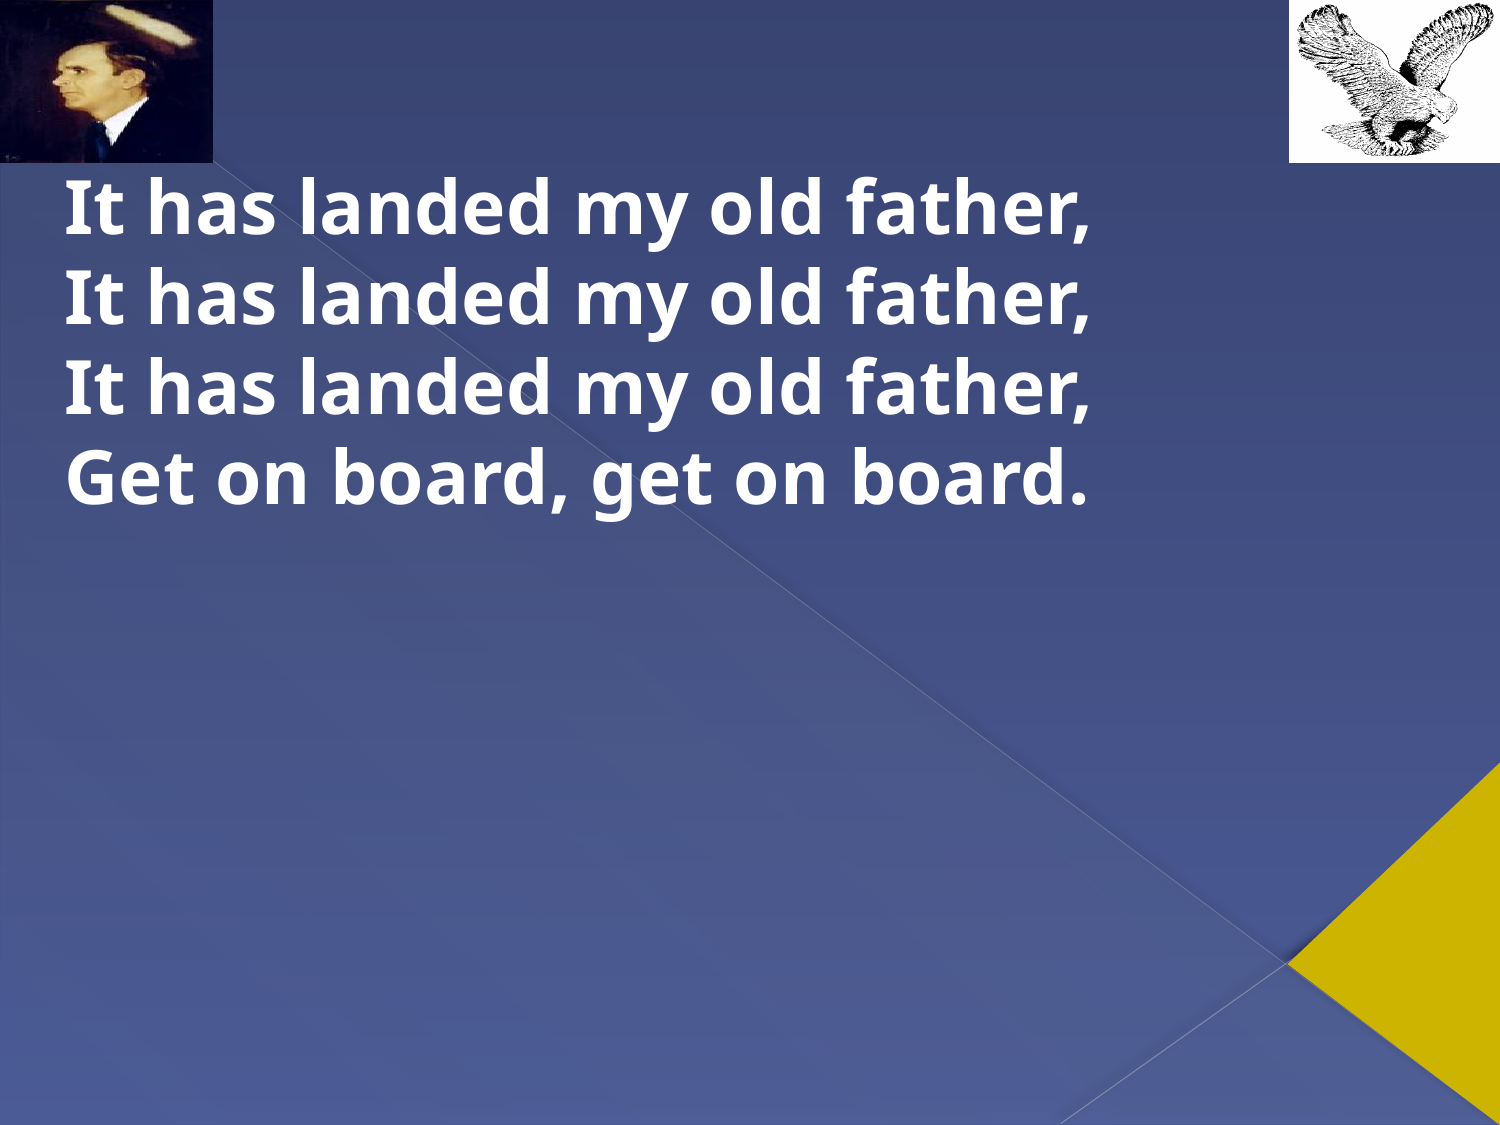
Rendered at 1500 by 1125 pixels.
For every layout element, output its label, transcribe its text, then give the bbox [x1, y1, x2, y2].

picture [0, 0, 213, 163]
text_box [1285, 760, 1500, 1125]
text_box It has landed my old father, It has landed my old father, It has landed my old father, Get on board, get on board. [49, 62, 1475, 528]
picture [1288, 0, 1500, 163]
